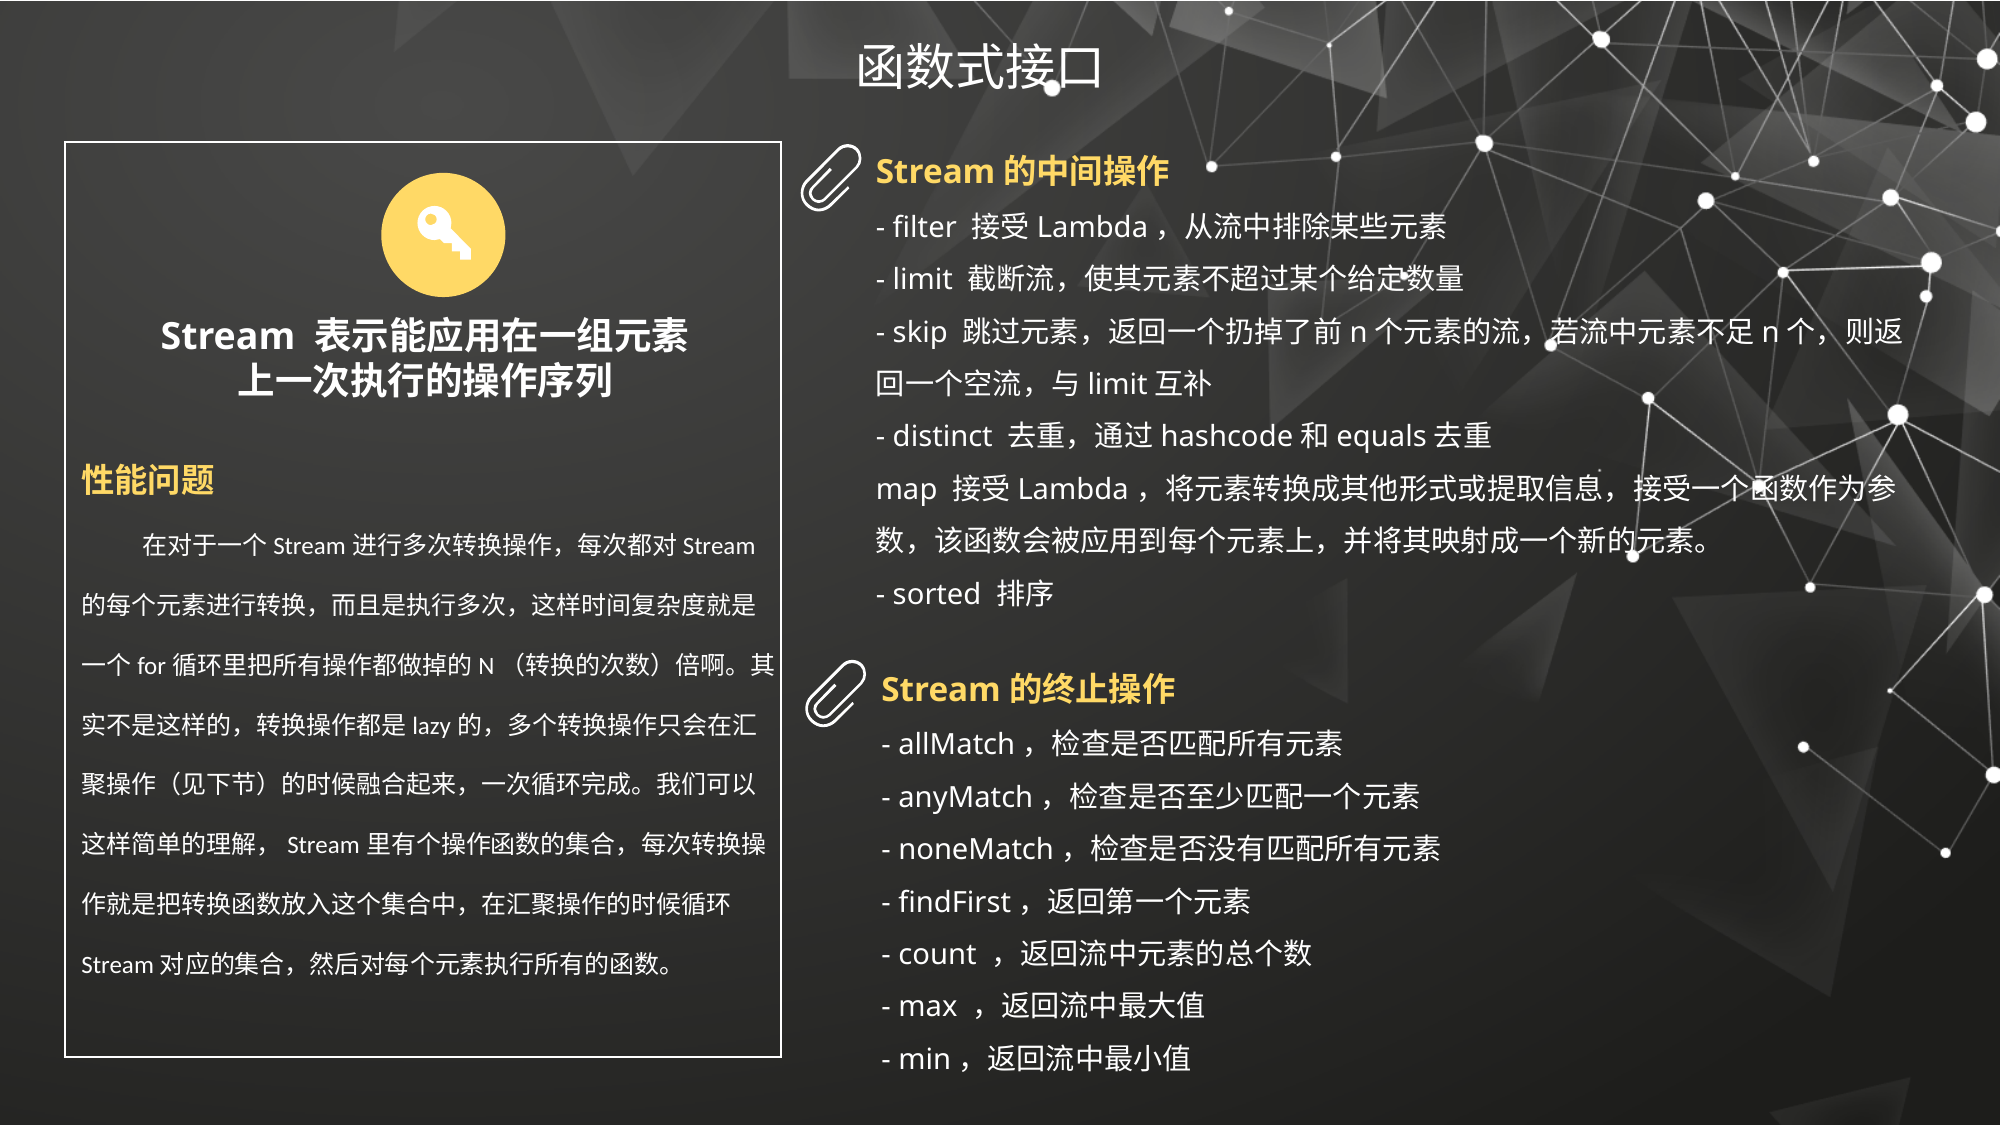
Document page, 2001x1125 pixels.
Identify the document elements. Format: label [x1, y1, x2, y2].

picture [0, 1, 2000, 1125]
text_box [53, 304, 797, 457]
